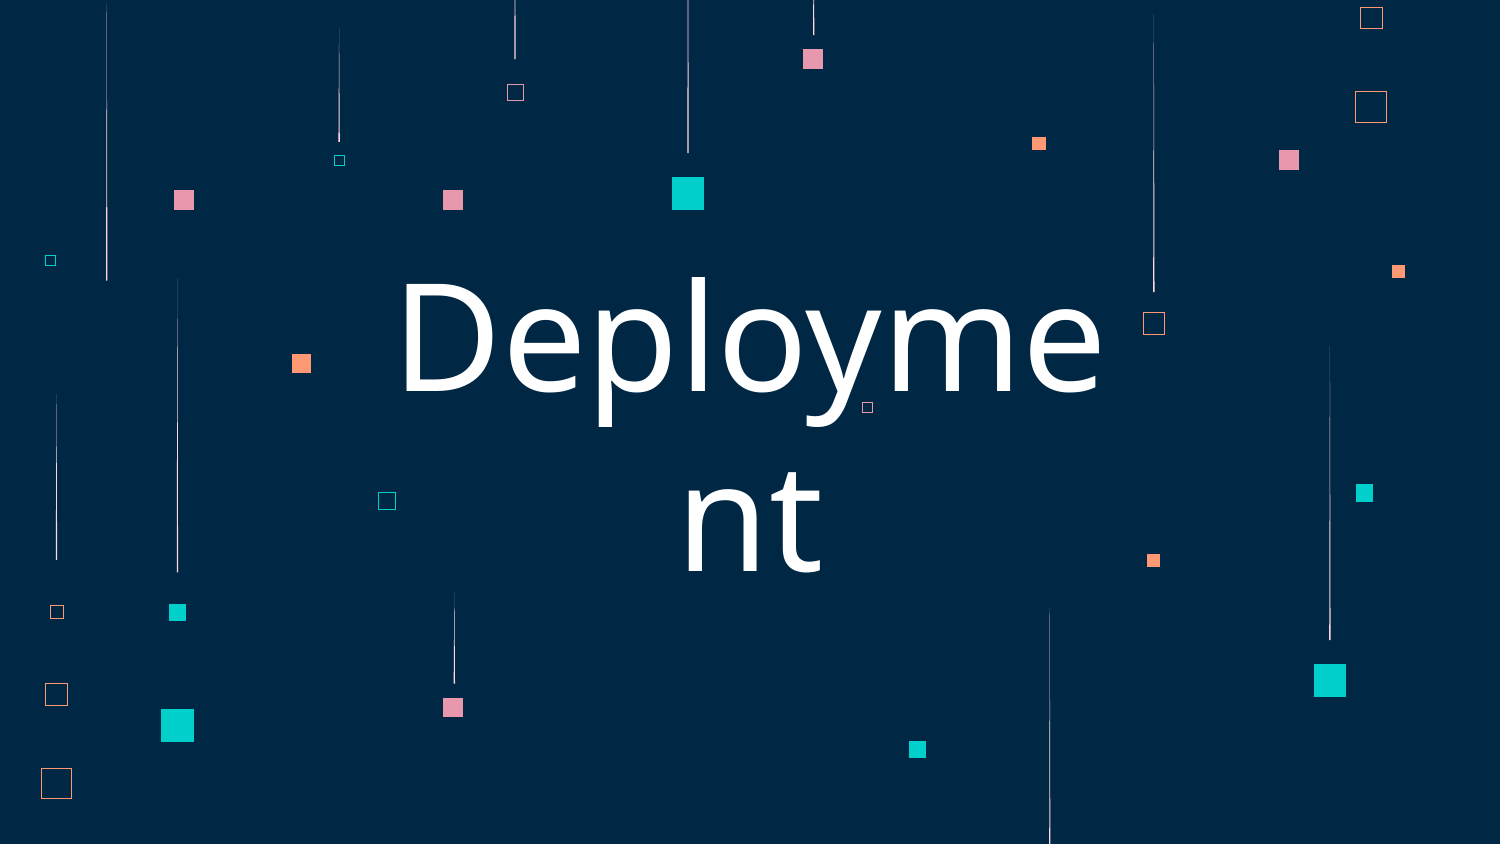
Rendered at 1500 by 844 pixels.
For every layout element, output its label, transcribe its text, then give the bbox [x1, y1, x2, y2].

title Deployment [334, 245, 1166, 599]
